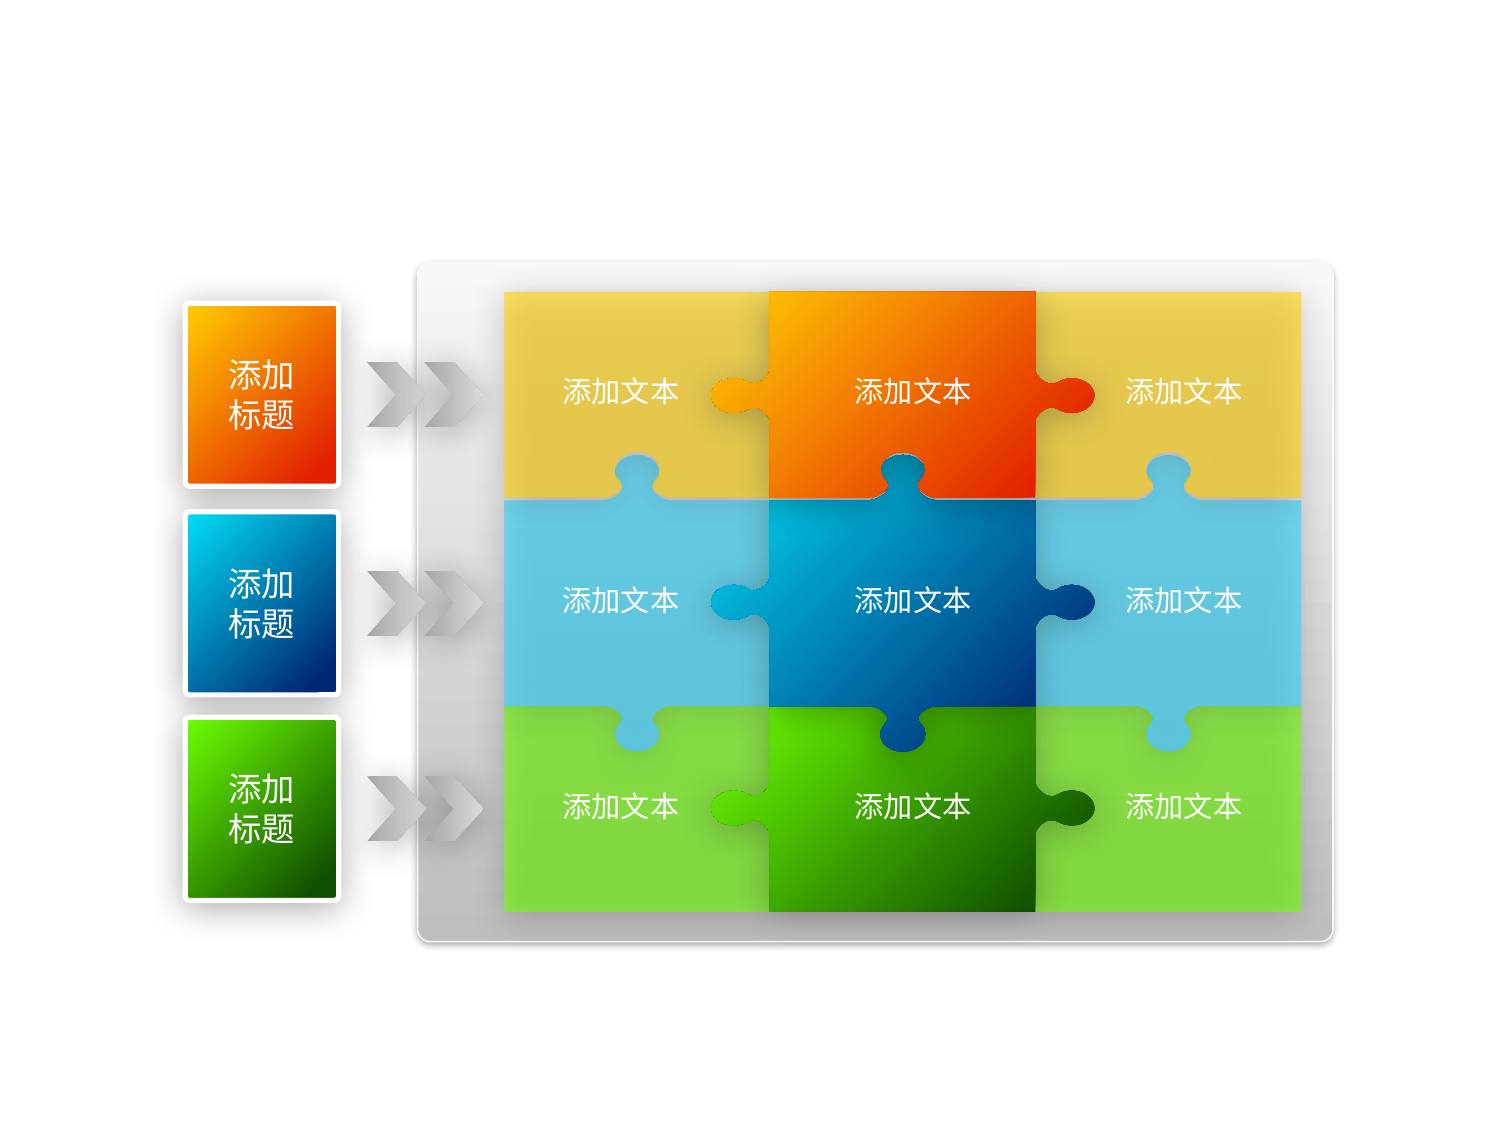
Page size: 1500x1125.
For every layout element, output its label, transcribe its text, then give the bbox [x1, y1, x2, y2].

text_box [731, 728, 1074, 913]
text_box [366, 776, 484, 842]
text_box 添加 标题 [182, 346, 342, 442]
text_box 添加文本 [1074, 574, 1294, 625]
text_box [503, 512, 747, 753]
text_box [184, 650, 340, 696]
text_box [503, 291, 756, 499]
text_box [366, 570, 484, 637]
text_box 添加文本 [511, 780, 731, 831]
text_box [1047, 291, 1303, 499]
text_box 添加 标题 [182, 555, 342, 650]
text_box 添加文本 [803, 366, 1024, 416]
text_box [184, 442, 340, 488]
text_box [1054, 729, 1303, 913]
text_box 添加文本 [1074, 366, 1294, 416]
text_box [184, 511, 340, 555]
text_box 添加 标题 [182, 760, 342, 856]
text_box [503, 729, 749, 913]
text_box [416, 261, 1334, 943]
text_box [731, 512, 1074, 753]
text_box 添加文本 [1074, 780, 1294, 831]
text_box 添加文本 [511, 366, 731, 416]
text_box [731, 291, 1074, 499]
text_box [184, 302, 340, 346]
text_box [366, 361, 484, 428]
text_box [1057, 511, 1303, 753]
text_box [184, 716, 340, 760]
text_box 添加文本 [803, 574, 1024, 625]
text_box 添加文本 [511, 574, 731, 625]
text_box 添加文本 [803, 780, 1024, 831]
text_box [184, 856, 340, 902]
